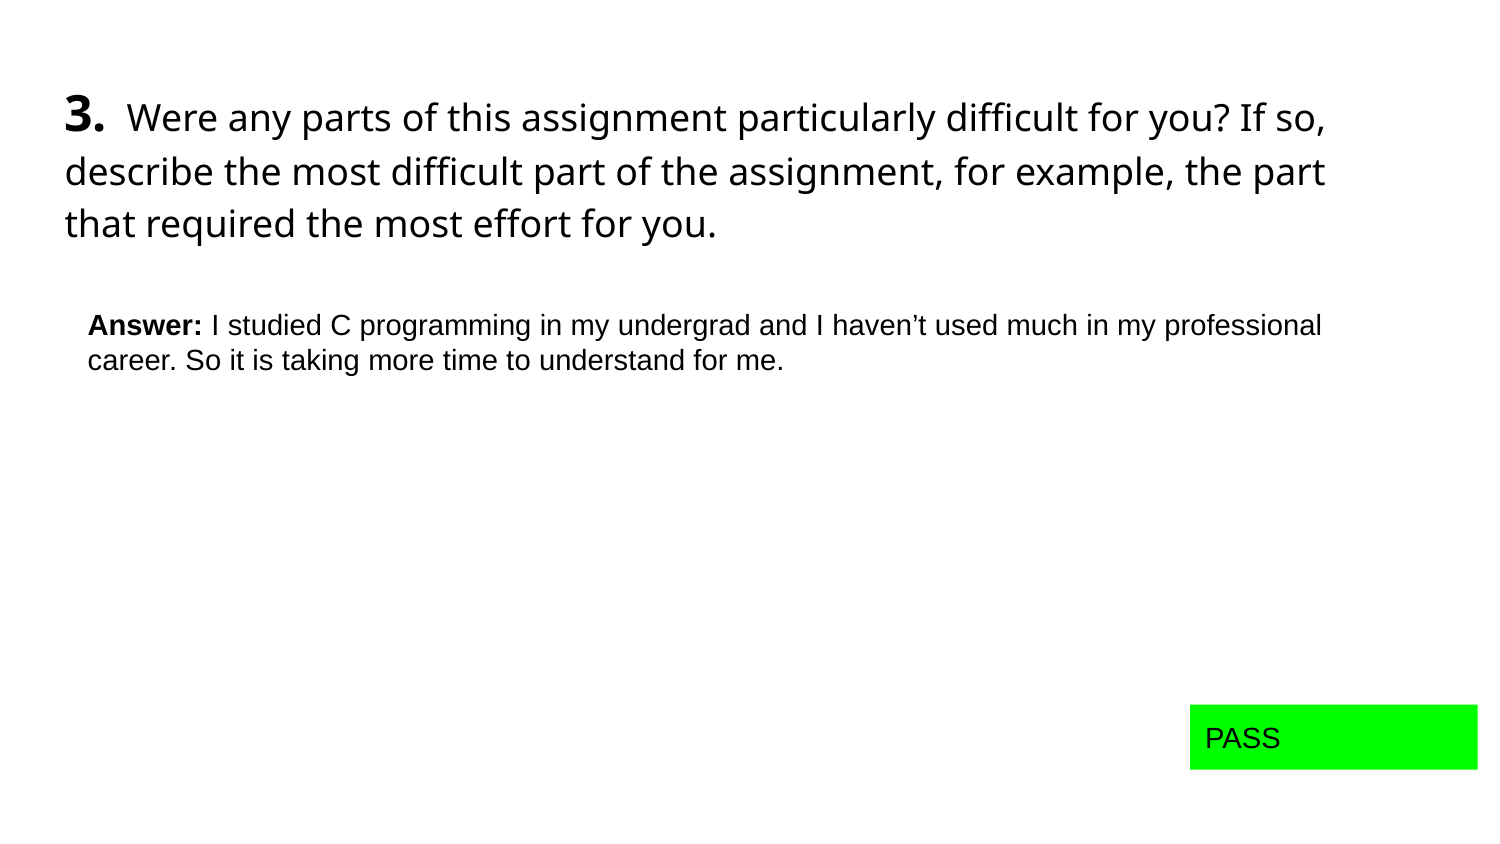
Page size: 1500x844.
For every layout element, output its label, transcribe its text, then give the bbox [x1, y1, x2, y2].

text_box Answer: I studied C programming in my undergrad and I haven’t used much in my professional career. So it is taking more time to understand for me. [72, 291, 1418, 392]
text_box PASS [1190, 704, 1478, 770]
text_box 3. Were any parts of this assignment particularly difficult for you? If so, describe the most difficult part of the assignment, for example, the part that required the most effort for you. [49, 57, 1419, 519]
